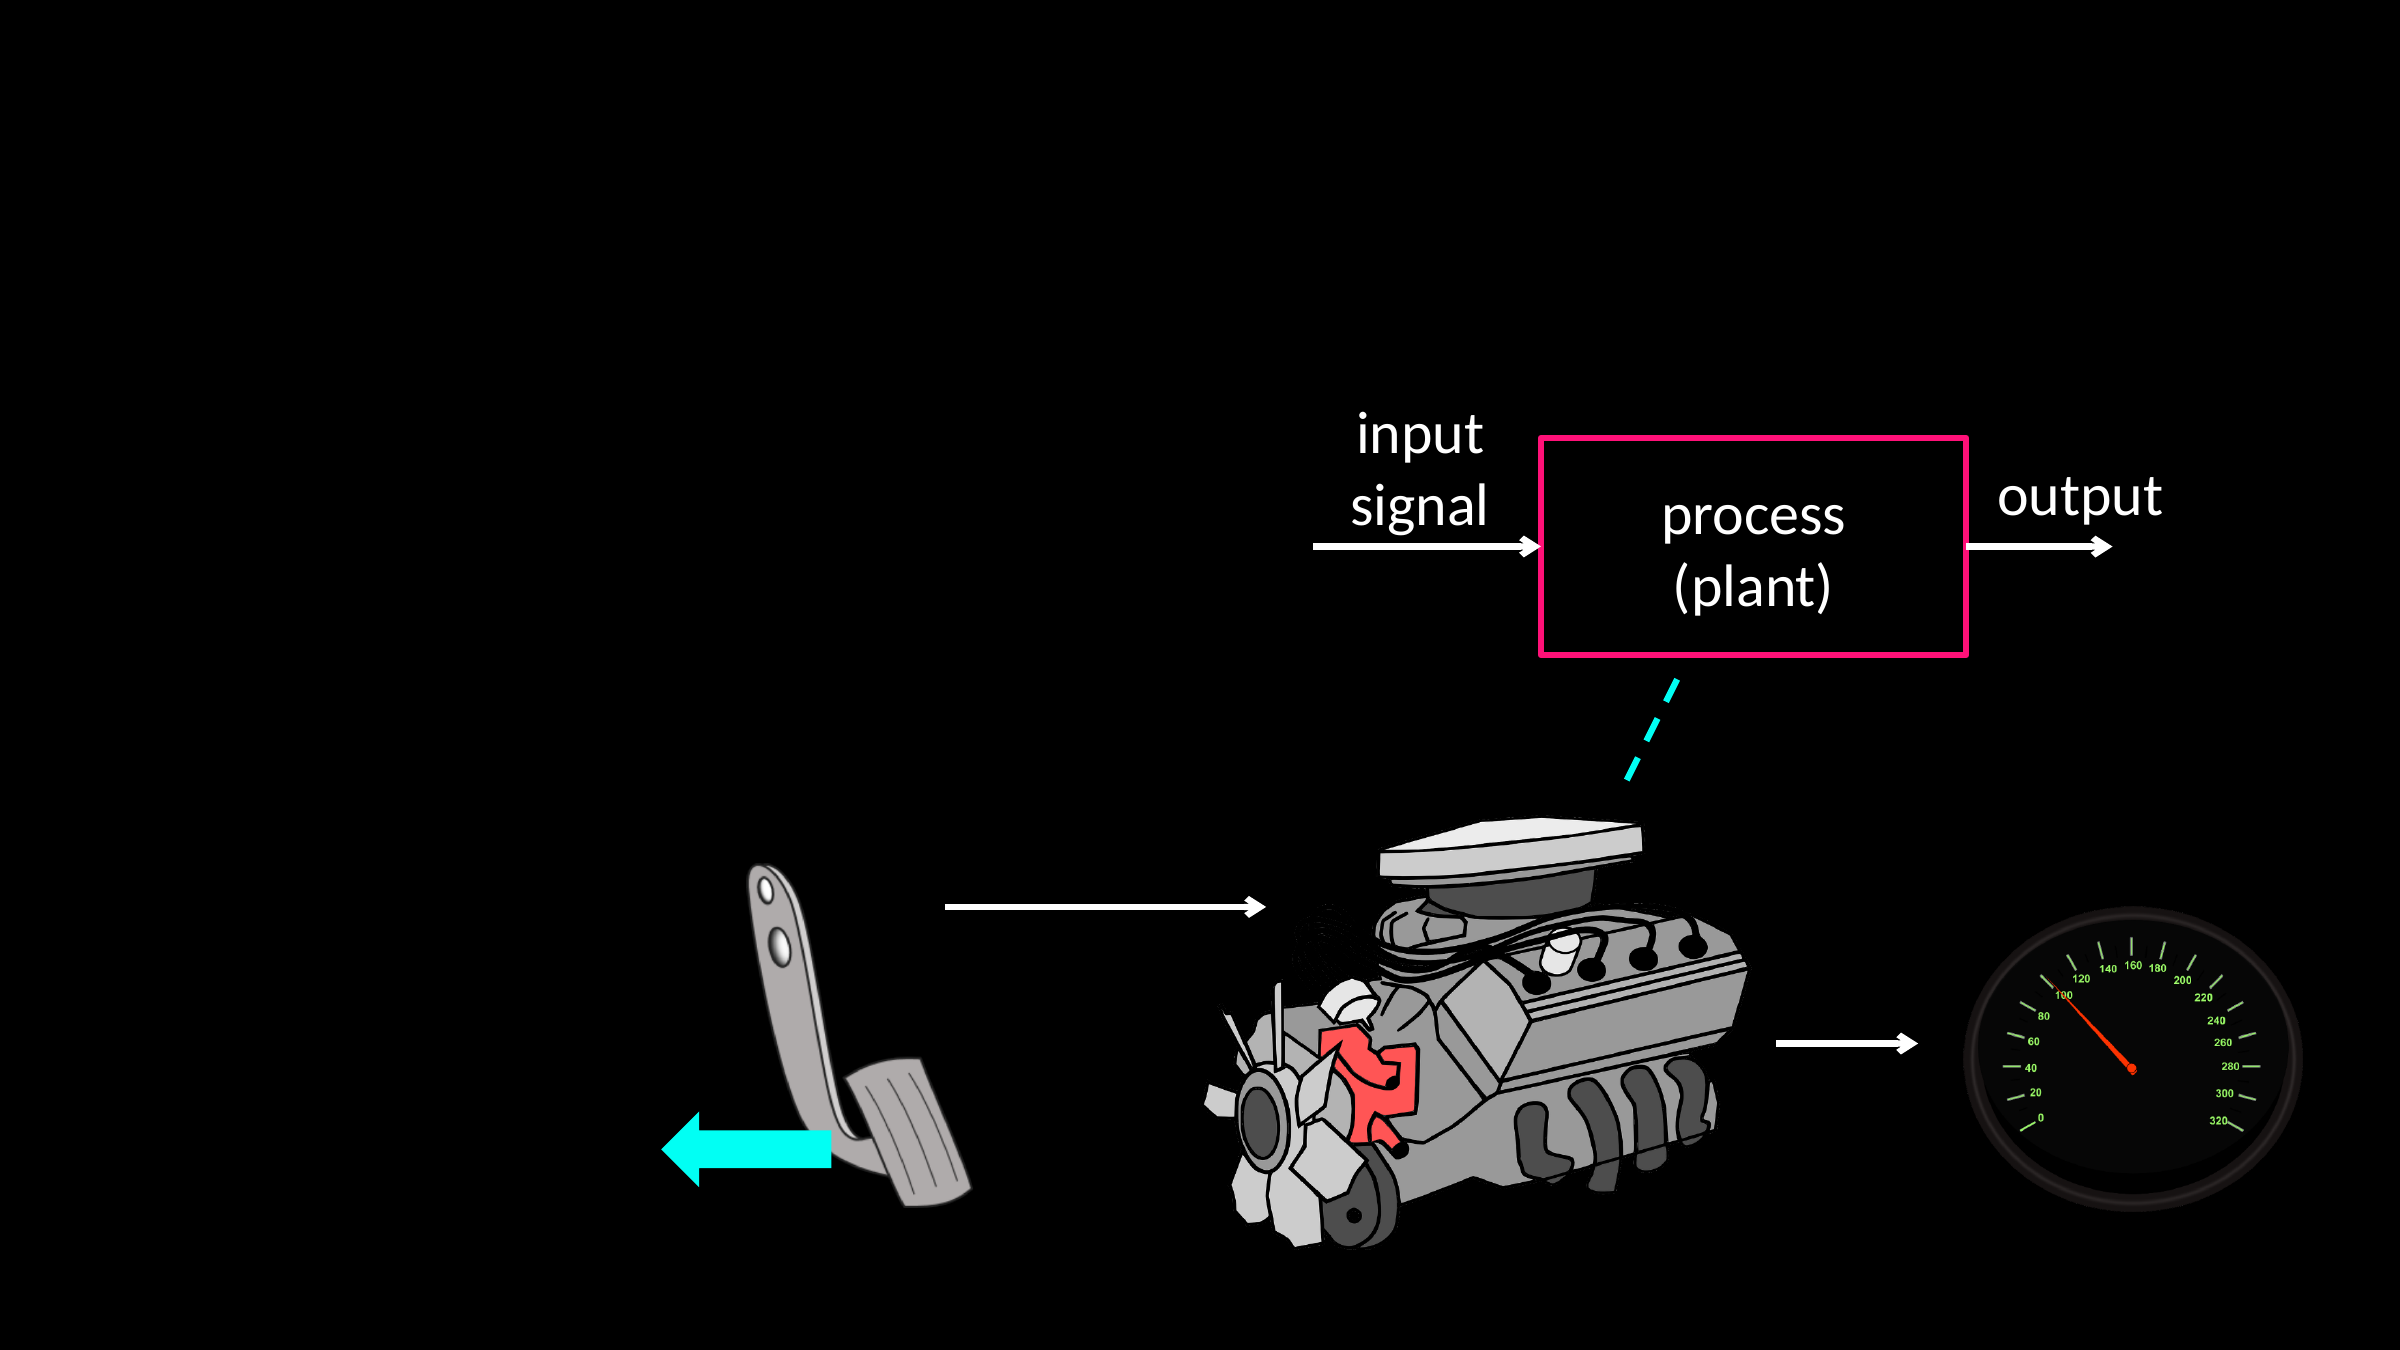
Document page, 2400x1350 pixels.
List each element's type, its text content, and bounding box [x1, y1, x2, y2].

text_box input signal [1335, 385, 1505, 543]
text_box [1620, 679, 1678, 793]
text_box output [1982, 448, 2179, 535]
picture [746, 863, 975, 1209]
picture [1963, 906, 2303, 1212]
text_box [659, 1109, 741, 1190]
text_box process (plant) [1539, 436, 1968, 657]
picture [1199, 815, 1752, 1251]
